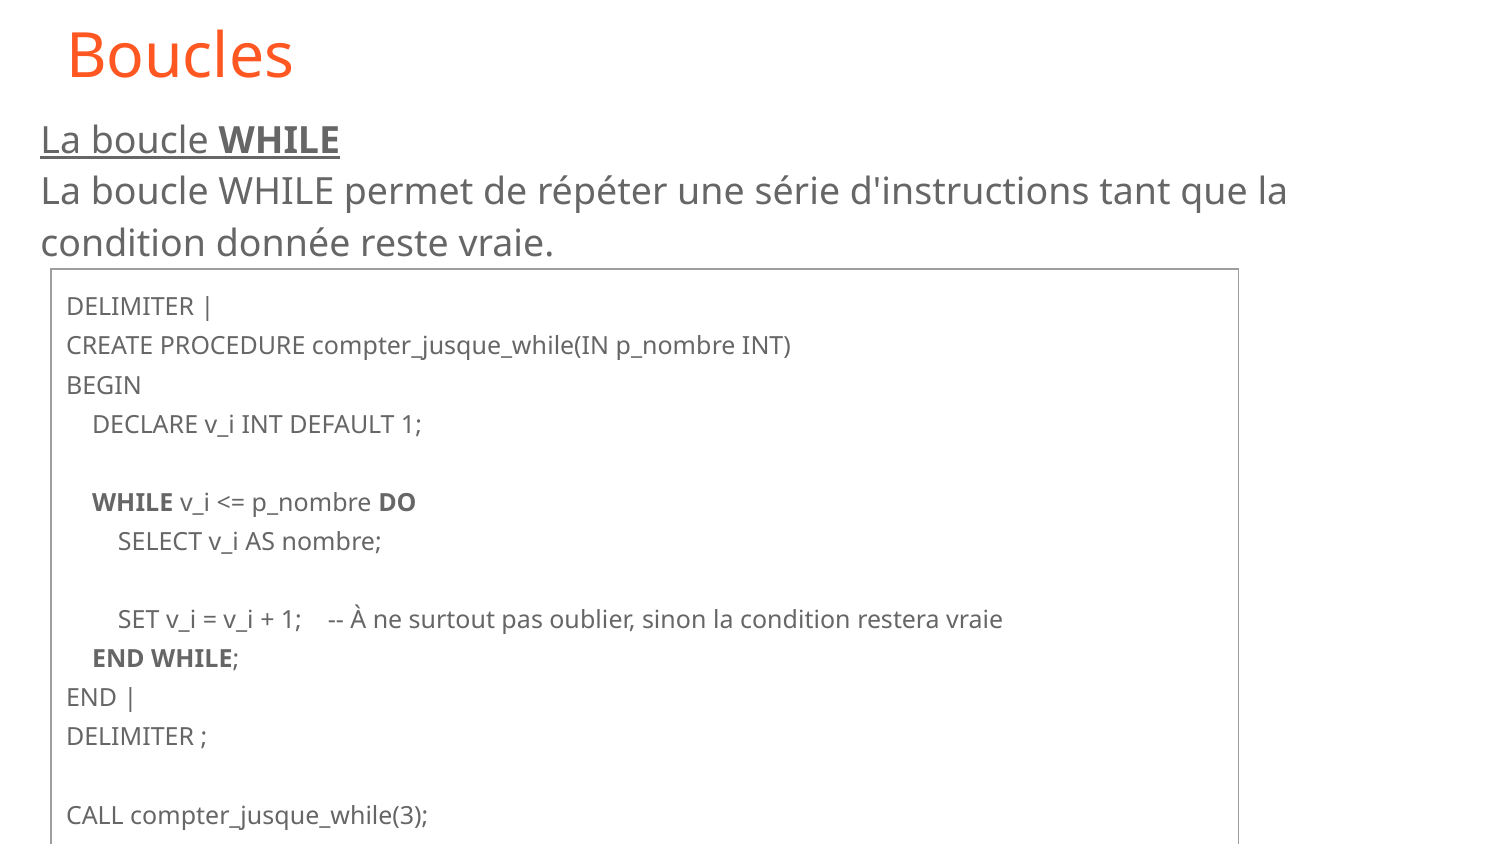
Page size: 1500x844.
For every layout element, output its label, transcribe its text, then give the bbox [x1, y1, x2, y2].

table_header DELIMITER | CREATE PROCEDURE compter_jusque_while(IN p_nombre INT) BEGIN DECLARE v_i INT DEFAULT 1; WHILE v_i <= p_nombre DO SELECT v_i AS nombre; SET v_i = v_i + 1; -- À ne surtout pas oublier, sinon la condition restera vraie END WHILE; END | DELIMITER ; CALL compter_jusque_while(3); [52, 270, 1238, 844]
title Boucles [51, 0, 1449, 93]
list La boucle WHILE La boucle WHILE permet de répéter une série d'instructions tant que la condition donnée reste vraie. [25, 93, 1480, 825]
